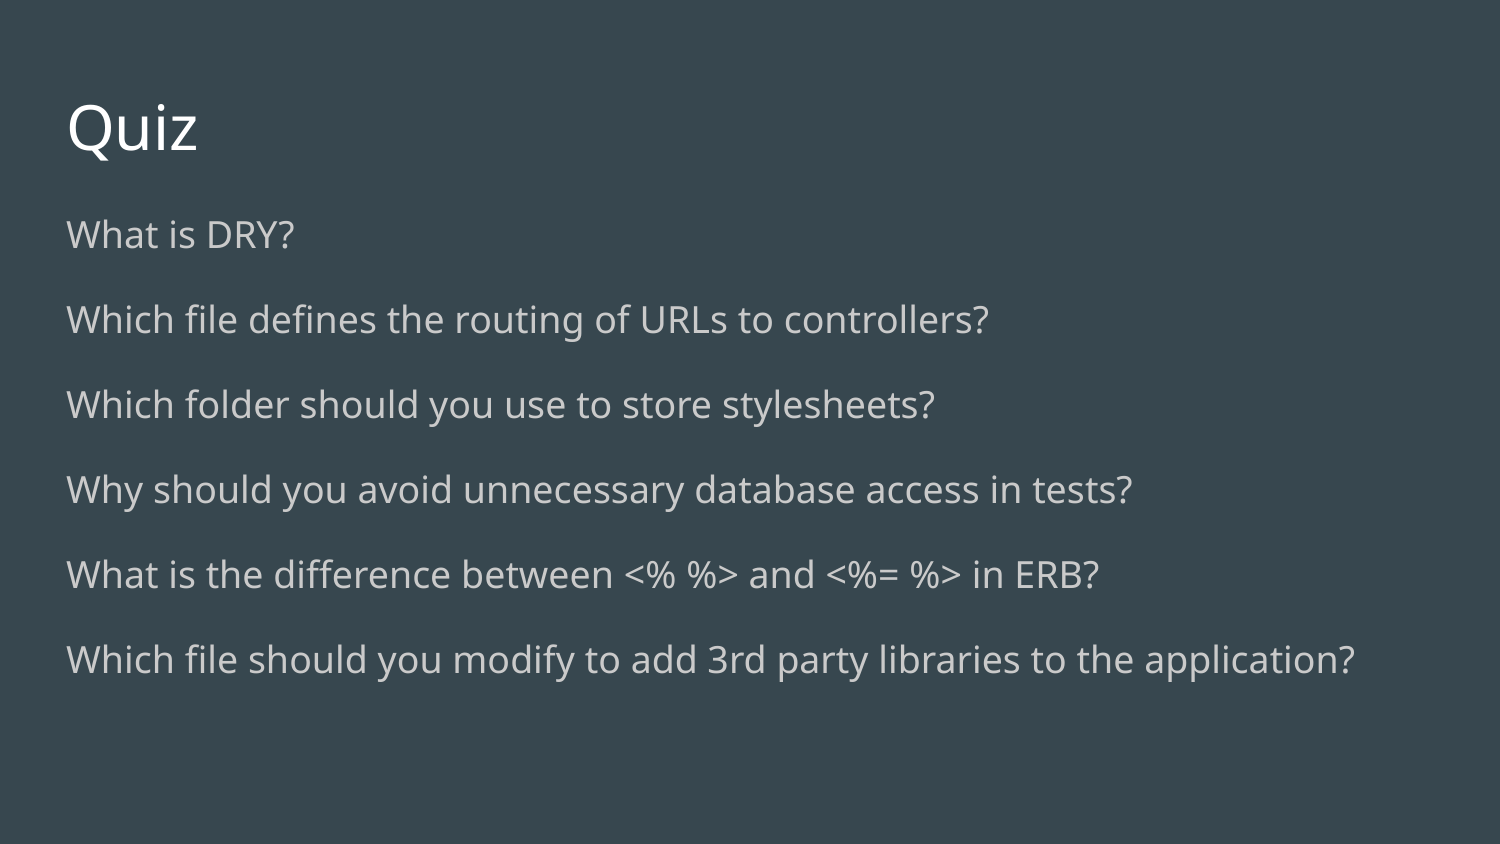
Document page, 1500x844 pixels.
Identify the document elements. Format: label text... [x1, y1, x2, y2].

title Quiz [51, 72, 1449, 167]
list What is DRY? Which file defines the routing of URLs to controllers? Which folder should you use to store stylesheets? Why should you avoid unnecessary database access in tests? What is the difference between <% %> and <%= %> in ERB? Which file should you modify to add 3rd party libraries to the application? [51, 189, 1449, 750]
